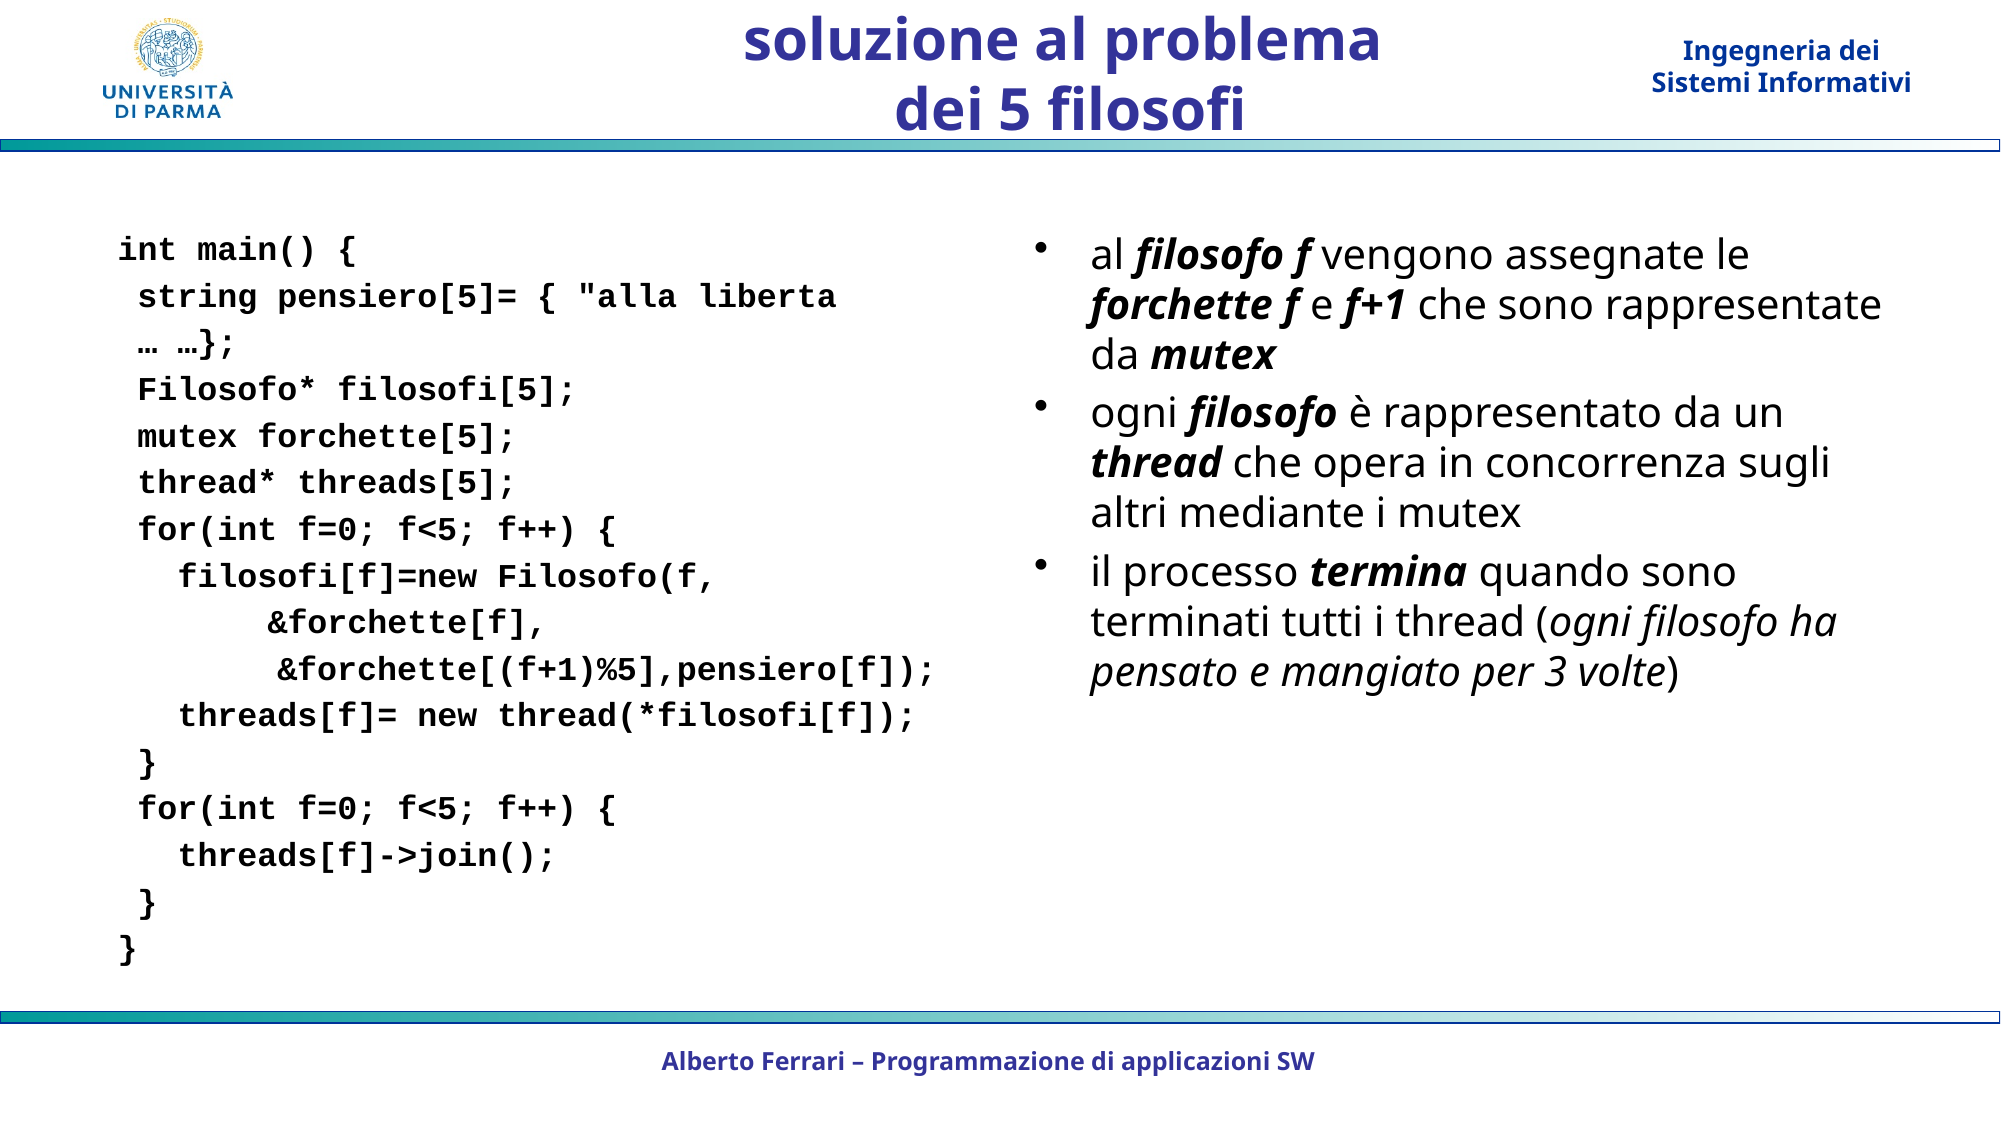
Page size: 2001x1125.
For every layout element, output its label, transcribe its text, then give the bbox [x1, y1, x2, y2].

title soluzione al problema dei 5 filosofi [559, 19, 1583, 126]
list al filosofo f vengono assegnate le forchette f e f+1 che sono rappresentate da mutex ogni filosofo è rappresentato da un thread che opera in concorrenza sugli altri mediante i mutex il processo termina quando sono terminati tutti i thread (ogni filosofo ha pensato e mangiato per 3 volte) [1019, 220, 1903, 963]
picture [103, 18, 233, 118]
list int main() { string pensiero[5]= { "alla liberta … …}; Filosofo* filosofi[5]; mutex forchette[5]; thread* threads[5]; for(int f=0; f<5; f++) { filosofi[f]=new Filosofo(f, &forchette[f], &forchette[(f+1)%5],pensiero[f]); threads[f]= new thread(*filosofi[f]); } for(int f=0; f<5; f++) { threads[f]->join(); } } [102, 220, 986, 963]
footer Alberto Ferrari – Programmazione di applicazioni SW [366, 1037, 1611, 1092]
